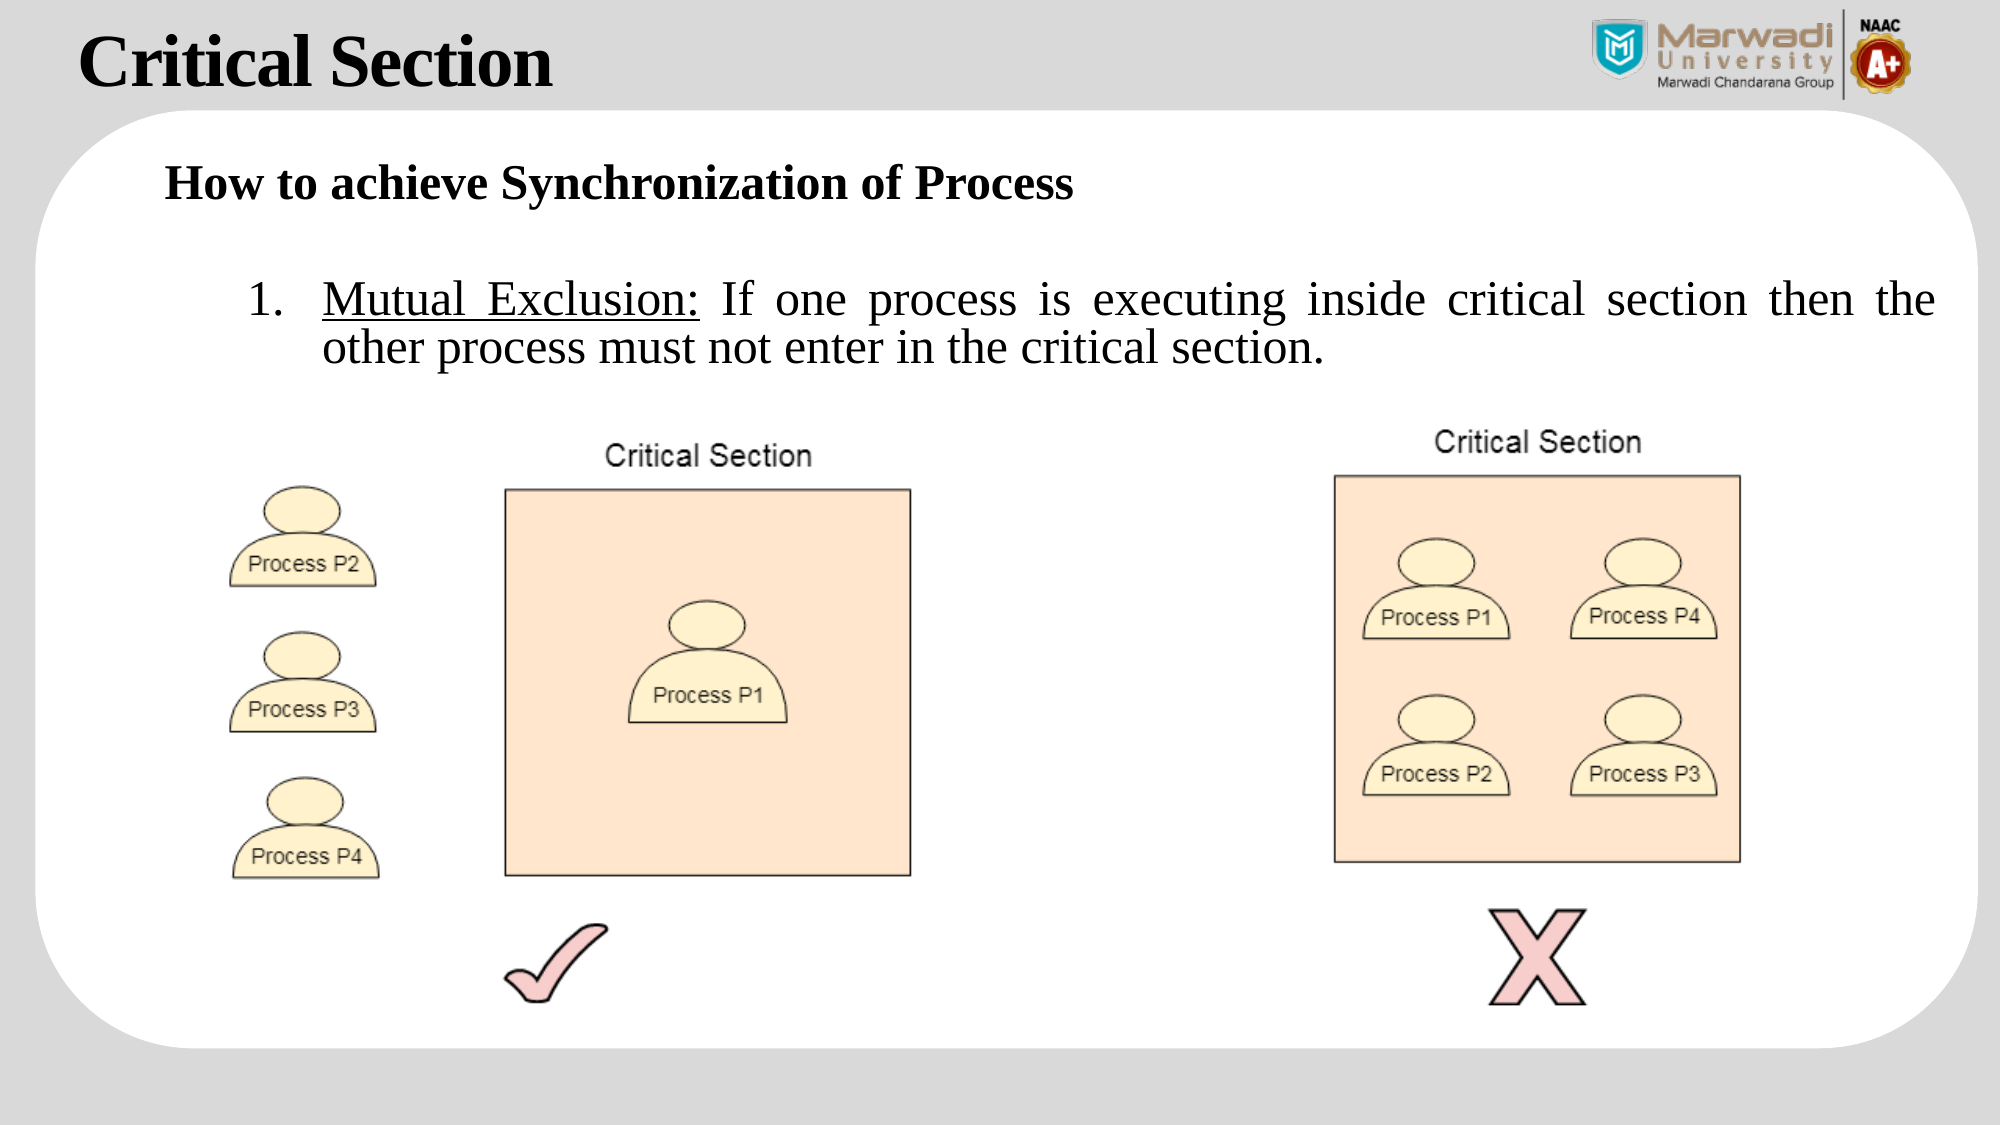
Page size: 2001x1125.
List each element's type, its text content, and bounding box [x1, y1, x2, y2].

text_box How to achieve Synchronization of Process Mutual Exclusion: If one process is executing inside critical section then the other process must not enter in the critical section. [162, 149, 1938, 374]
text_box Critical Section [74, 9, 1393, 102]
picture [1575, 0, 1922, 134]
picture [224, 420, 938, 1020]
picture [1277, 399, 1774, 1040]
